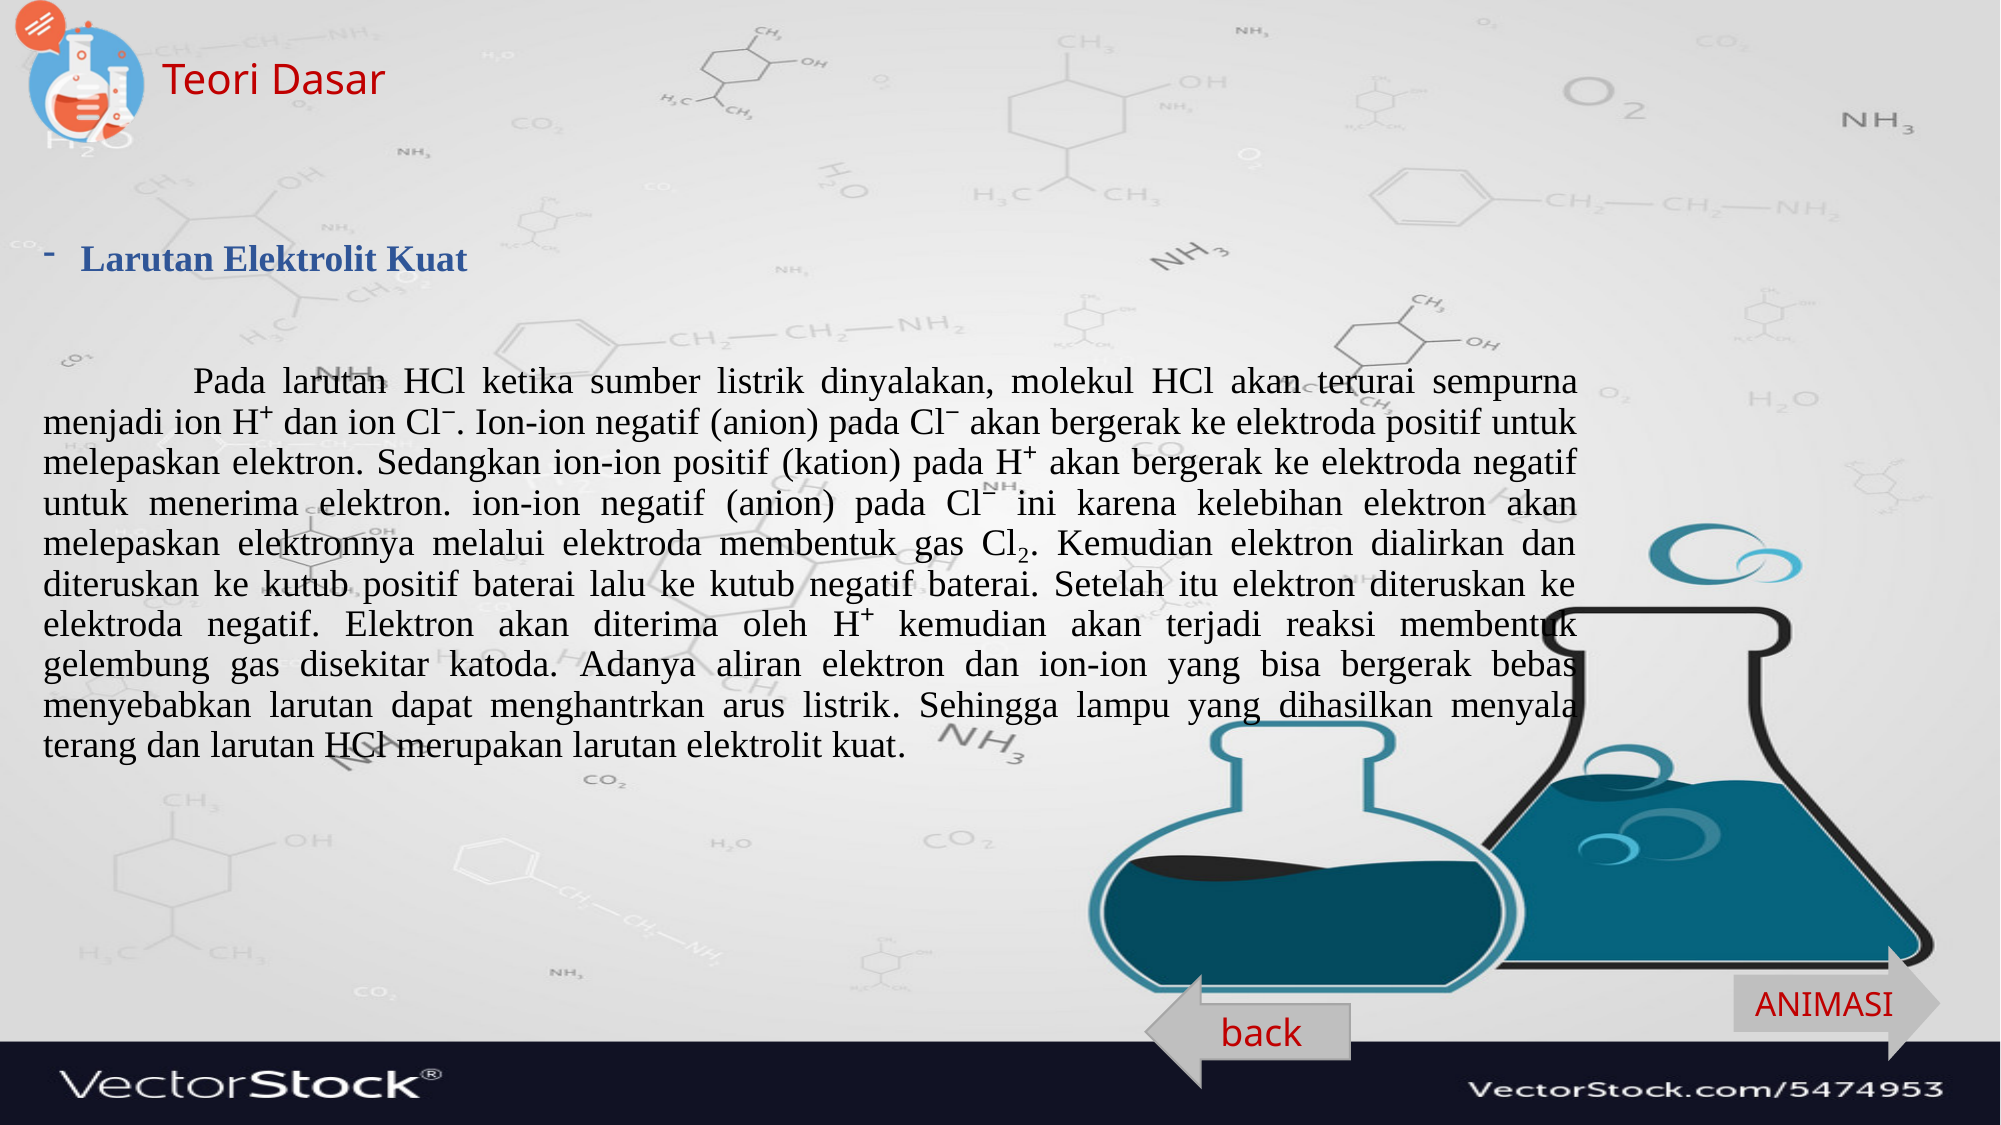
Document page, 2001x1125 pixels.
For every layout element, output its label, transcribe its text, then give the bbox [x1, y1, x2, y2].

text_box ANIMASI [1733, 945, 1941, 1062]
text_box back [1144, 974, 1351, 1090]
title Teori Dasar [146, 50, 1853, 174]
picture [0, 0, 2001, 1125]
list Larutan Elektrolit Kuat Pada larutan HCl ketika sumber listrik dinyalakan, molekul HCl akan terurai sempurna menjadi ion H⁺ dan ion Cl⁻. Ion-ion negatif (anion) pada Cl⁻ akan bergerak ke elektroda positif untuk melepaskan elektron. Sedangkan ion-ion positif (kation) pada H⁺ akan bergerak ke elektroda negatif untuk menerima elektron. ion-ion negatif (anion) pada Cl⁻ ini karena kelebihan elektron akan melepaskan elektronnya melalui elektroda membentuk gas Cl₂. Kemudian elektron dialirkan dan diteruskan ke kutub positif baterai lalu ke kutub negatif baterai. Setelah itu elektron diteruskan ke elektroda negatif. Elektron akan diterima oleh H⁺ kemudian akan terjadi reaksi membentuk gelembung gas disekitar katoda. Adanya aliran elektron dan ion-ion yang bisa bergerak bebas menyebabkan larutan dapat menghantrkan arus listrik. Sehingga lampu yang dihasilkan menyala terang dan larutan HCl merupakan larutan elektrolit kuat. [28, 231, 1594, 778]
